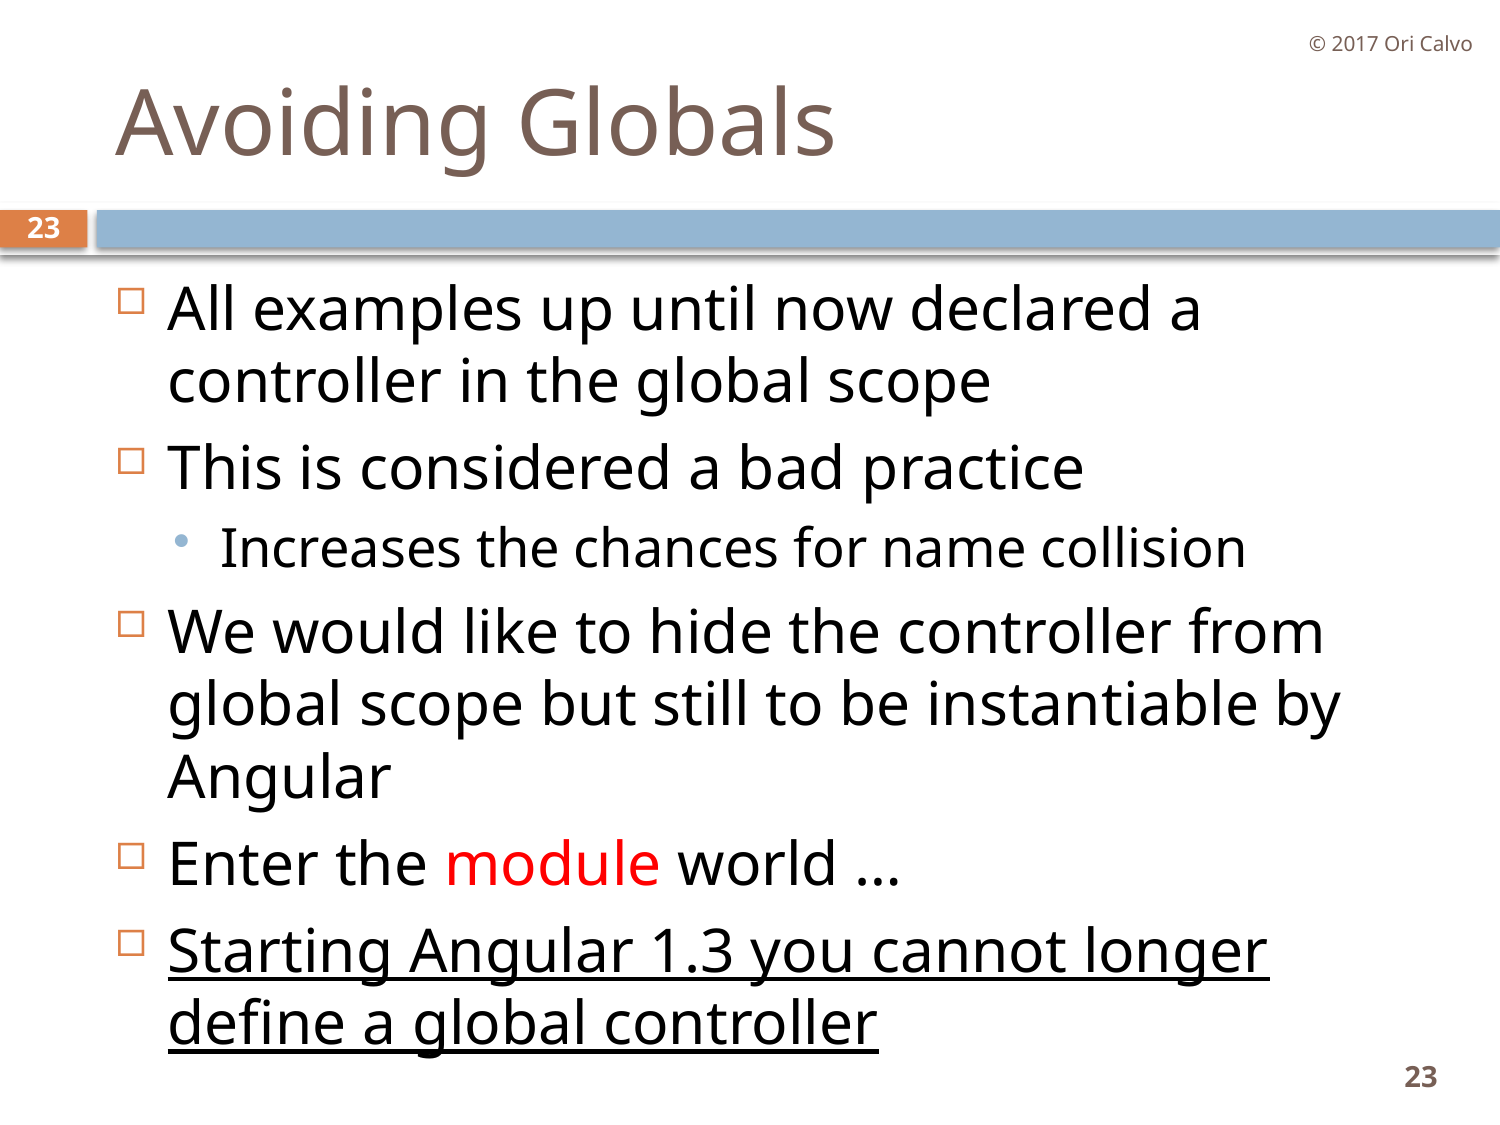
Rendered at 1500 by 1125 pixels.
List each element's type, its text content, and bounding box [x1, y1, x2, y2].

slide_number 23 [0, 208, 88, 249]
footer © 2017 Ori Calvo [1281, 0, 1500, 90]
title Avoiding Globals [100, 37, 1438, 200]
list All examples up until now declared a controller in the global scope This is considered a bad practice Increases the chances for name collision We would like to hide the controller from global scope but still to be instantiable by Angular Enter the module world … Starting Angular 1.3 you cannot longer define a global controller [100, 262, 1438, 1000]
